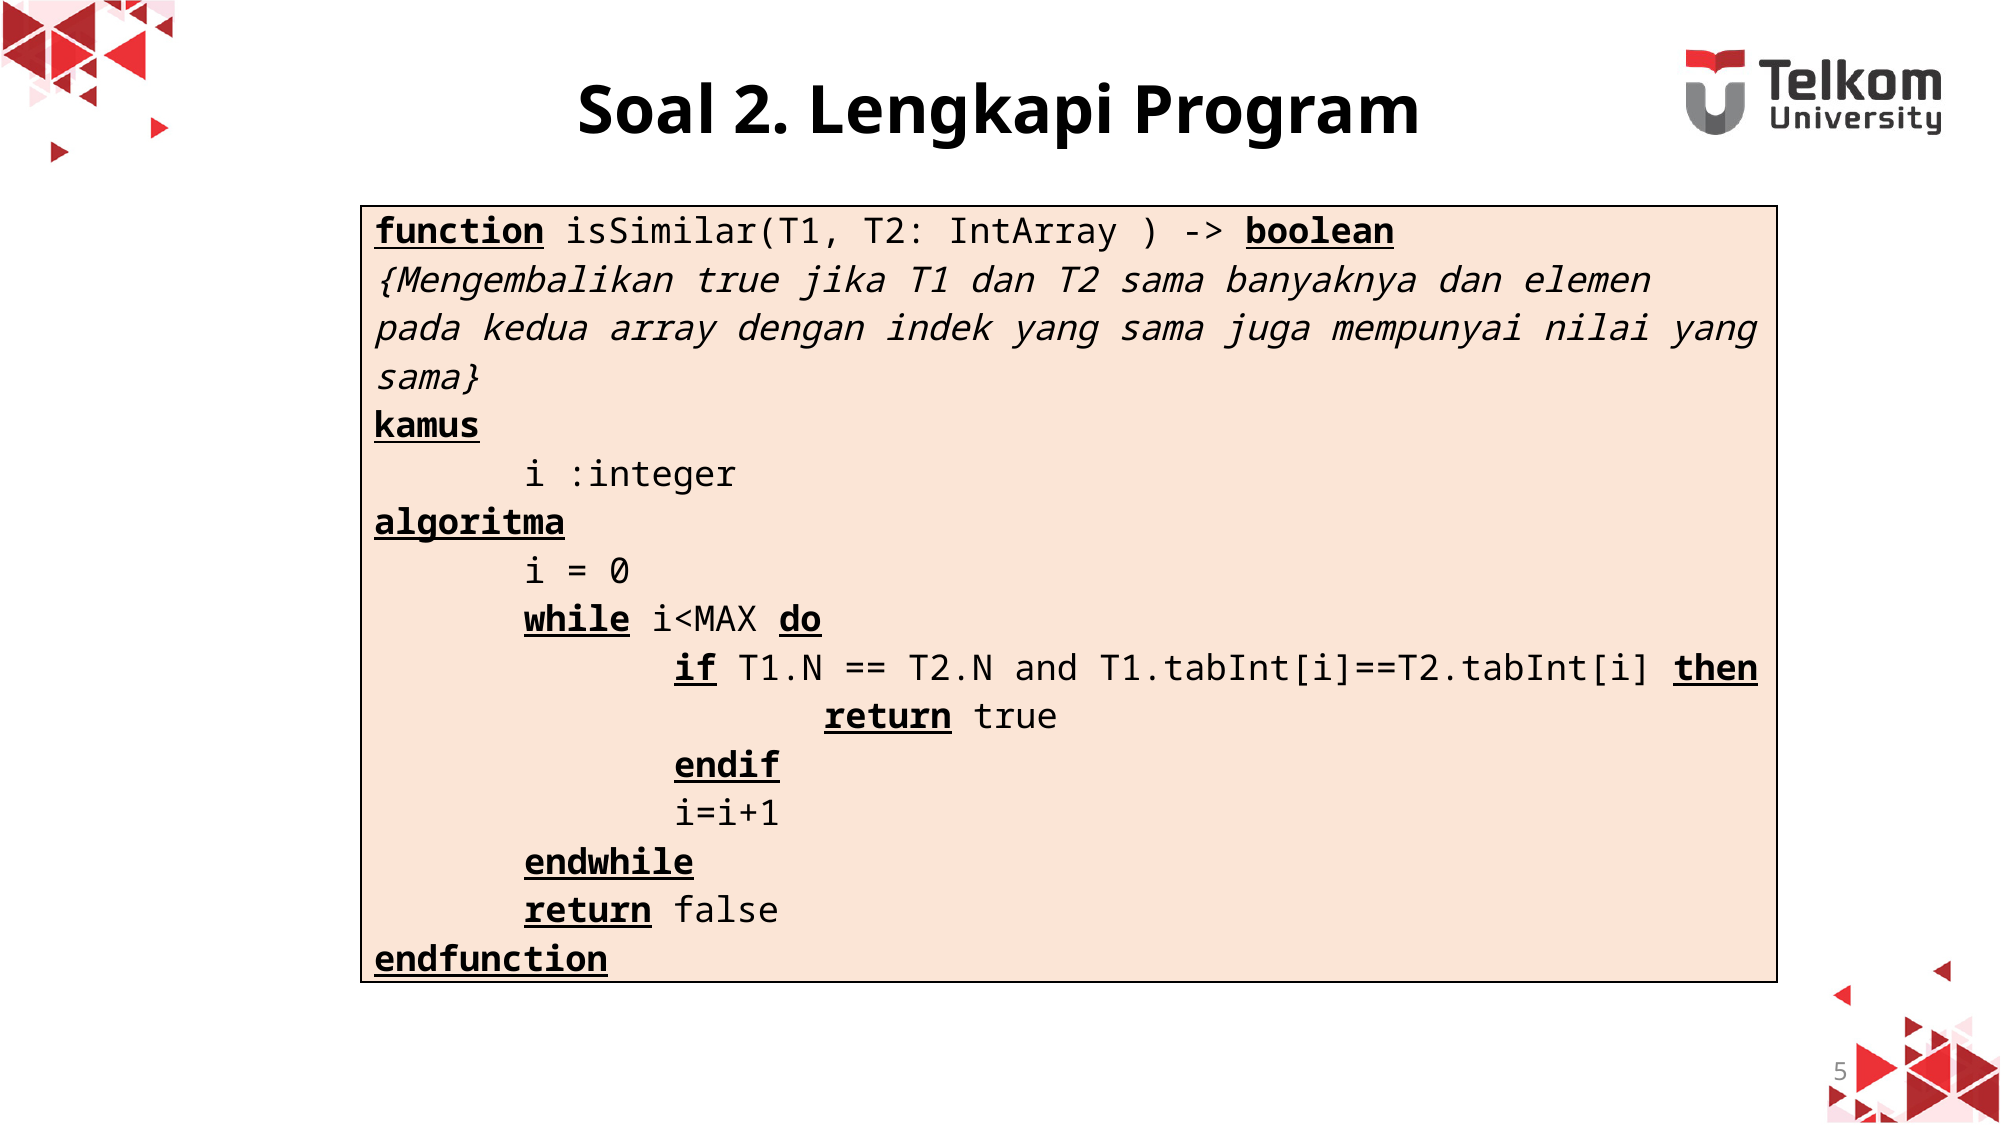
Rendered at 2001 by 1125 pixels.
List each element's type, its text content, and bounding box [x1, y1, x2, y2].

slide_number 5 [1412, 1042, 1863, 1103]
title Soal 2. Lengkapi Program [137, 59, 1863, 165]
picture [0, 0, 2001, 1125]
table_header function isSimilar(T1, T2: IntArray ) -> boolean {Mengembalikan true jika T1 dan T2 sama banyaknya dan elemen pada kedua array dengan indek yang sama juga mempunyai nilai yang sama} kamus i :integer algoritma i = 0 while i<MAX do if T1.N == T2.N and T1.tabInt[i]==T2.tabInt[i] then return true endif i=i+1 endwhile return false endfunction [362, 207, 1776, 981]
